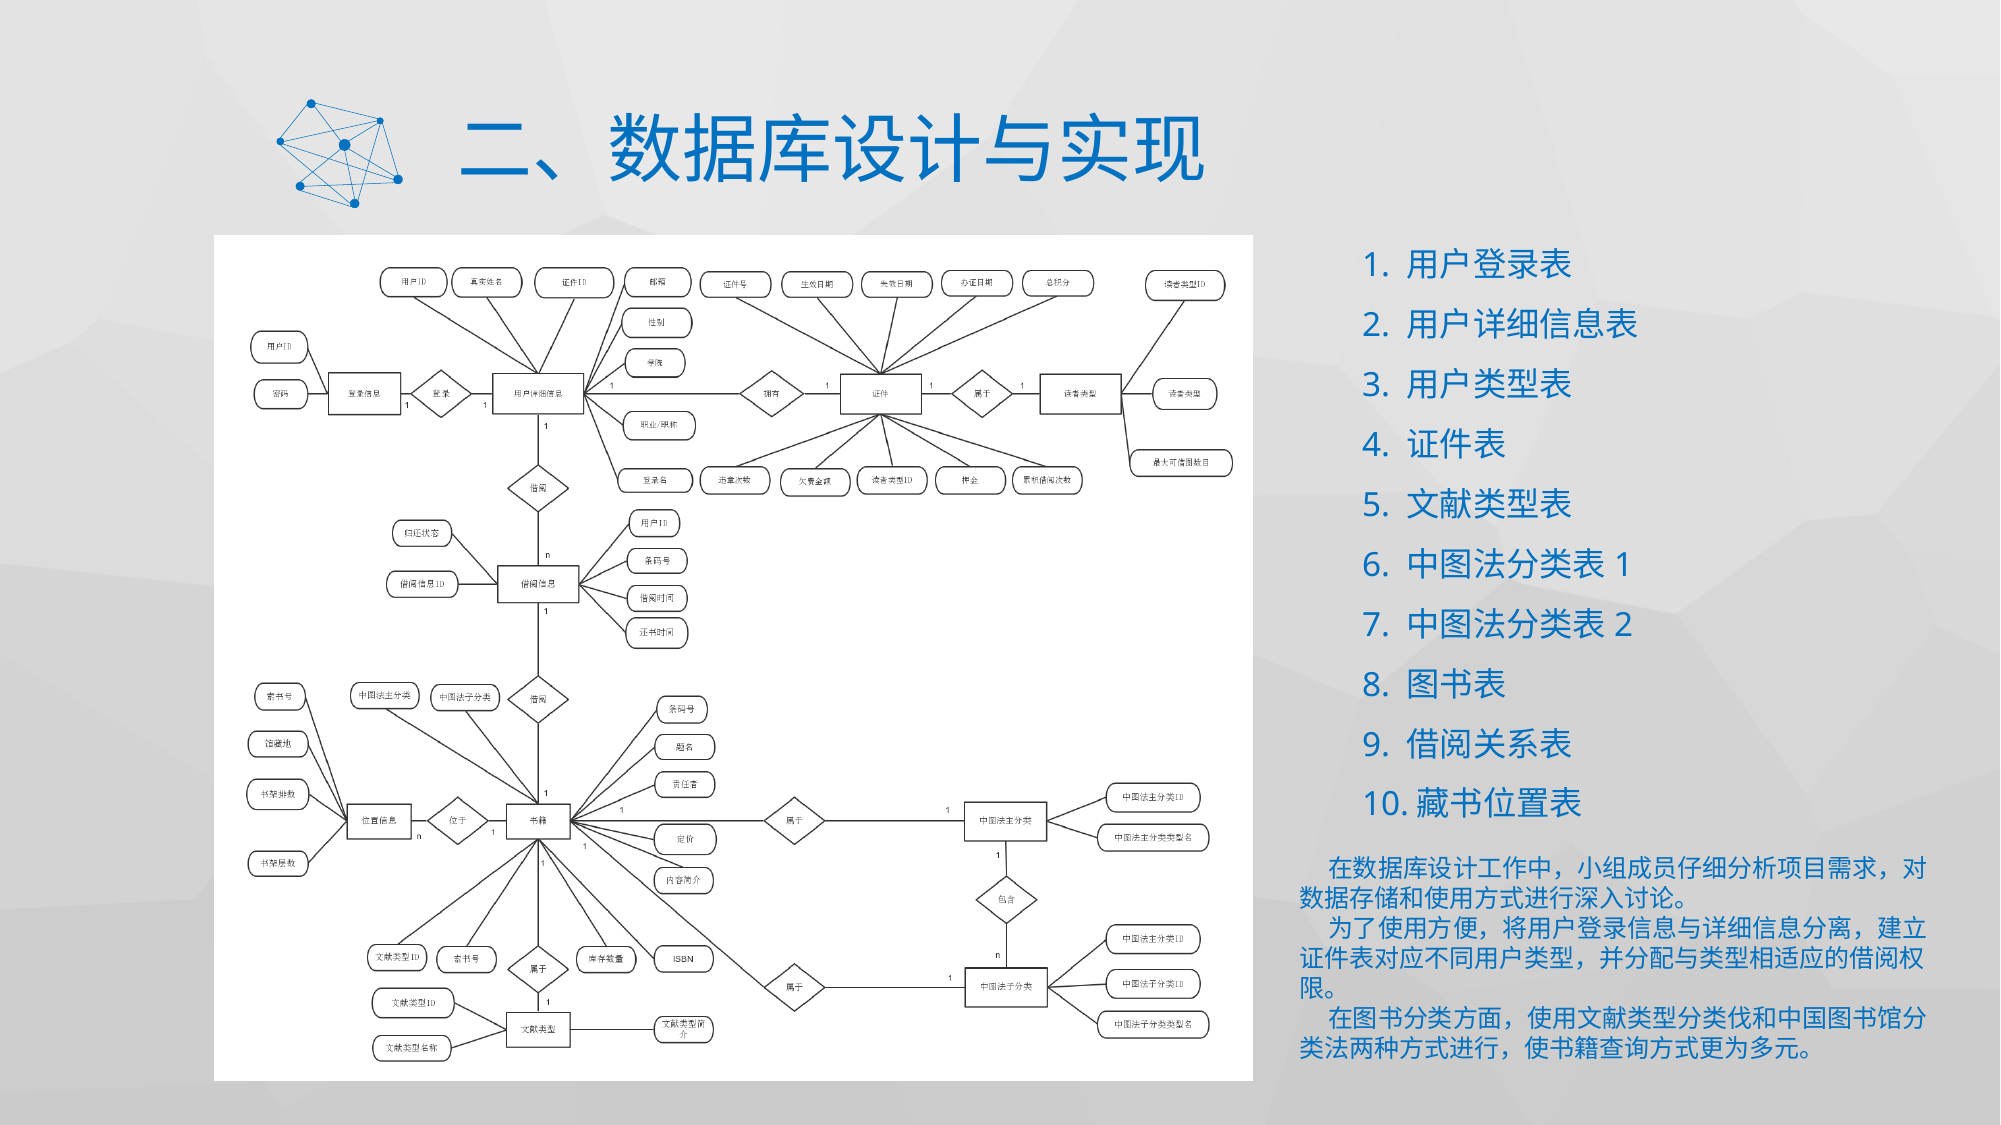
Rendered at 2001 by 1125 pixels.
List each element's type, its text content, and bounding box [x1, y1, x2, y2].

picture [0, 0, 2001, 1125]
text_box 1. 用户登录表 2. 用户详细信息表 3. 用户类型表 4. 证件表 5. 文献类型表 6. 中图法分类表1 7. 中图法分类表2 8. 图书表 9. 借阅关系表 10.藏书位置表 [1347, 216, 1824, 830]
title 二、数据库设计与实现 [442, 87, 1244, 217]
text_box 在数据库设计工作中，小组成员仔细分析项目需求，对数据存储和使用方式进行深入讨论。 为了使用方便，将用户登录信息与详细信息分离，建立证件表对应不同用户类型，并分配与类型相适应的借阅权限。 在图书分类方面，使用文献类型分类伐和中国图书馆分类法两种方式进行，使书籍查询方式更为多元。 [1285, 845, 1952, 1070]
